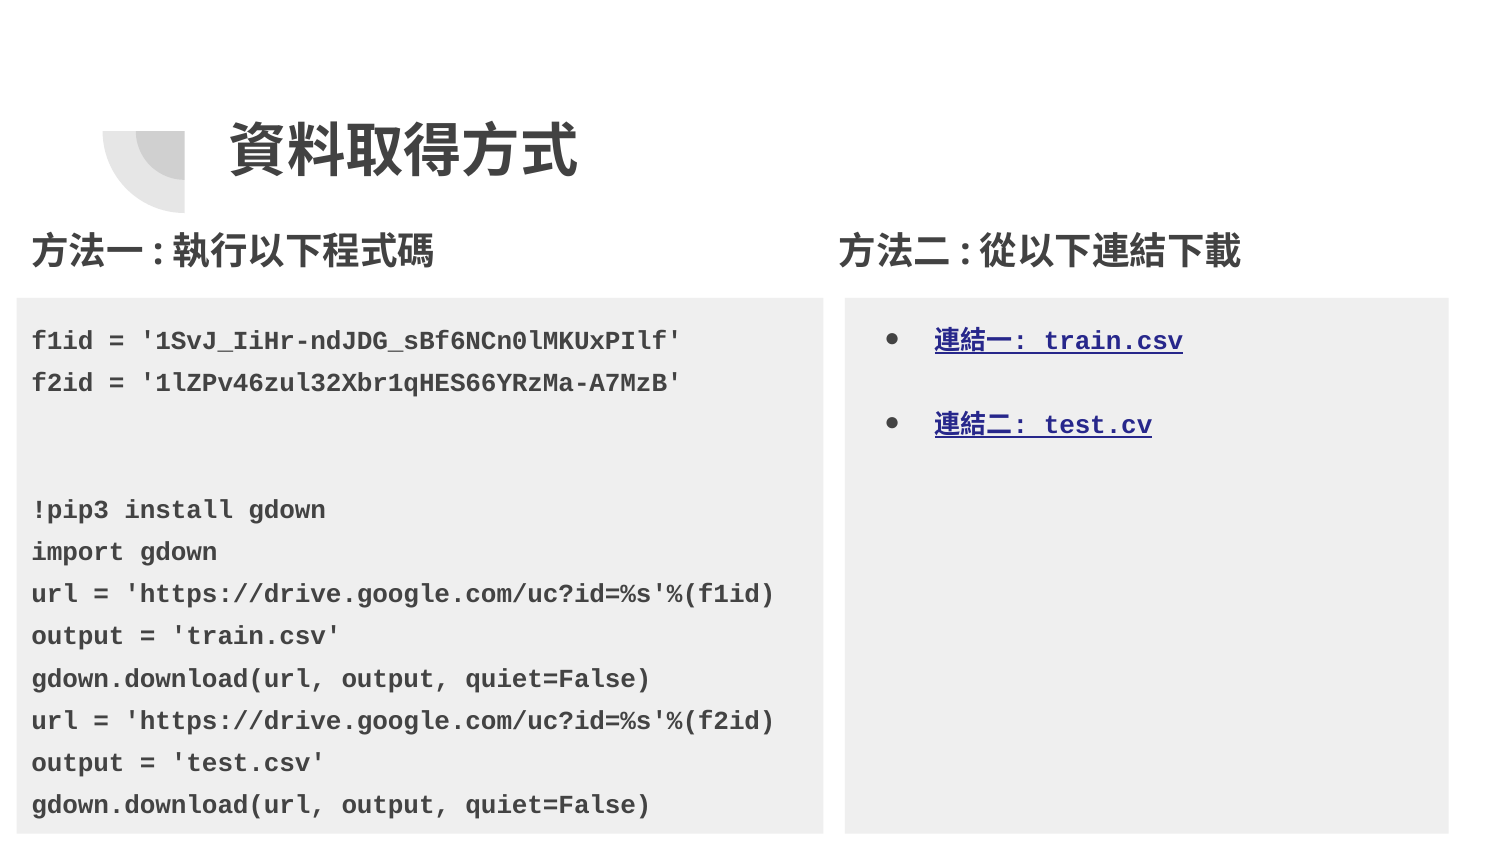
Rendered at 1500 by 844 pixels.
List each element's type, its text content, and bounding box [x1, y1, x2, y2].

list 方法一:執行以下程式碼 [16, 205, 823, 297]
text_box f1id = '1SvJ_IiHr-ndJDG_sBf6NCn0lMKUxPIlf' f2id = '1lZPv46zul32Xbr1qHES66YRzMa-A7MzB' !pip3 install gdown import gdown url = 'https://drive.google.com/uc?id=%s'%(f1id) output = 'train.csv' gdown.download(url, output, quiet=False) url = 'https://drive.google.com/uc?id=%s'%(f2id) output = 'test.csv' gdown.download(url, output, quiet=False) [16, 297, 824, 834]
title 資料取得方式 [213, 98, 1368, 263]
list 方法二:從以下連結下載 [823, 205, 1270, 298]
text_box 連結一: train.csv 連結二: test.cv [844, 297, 1449, 834]
